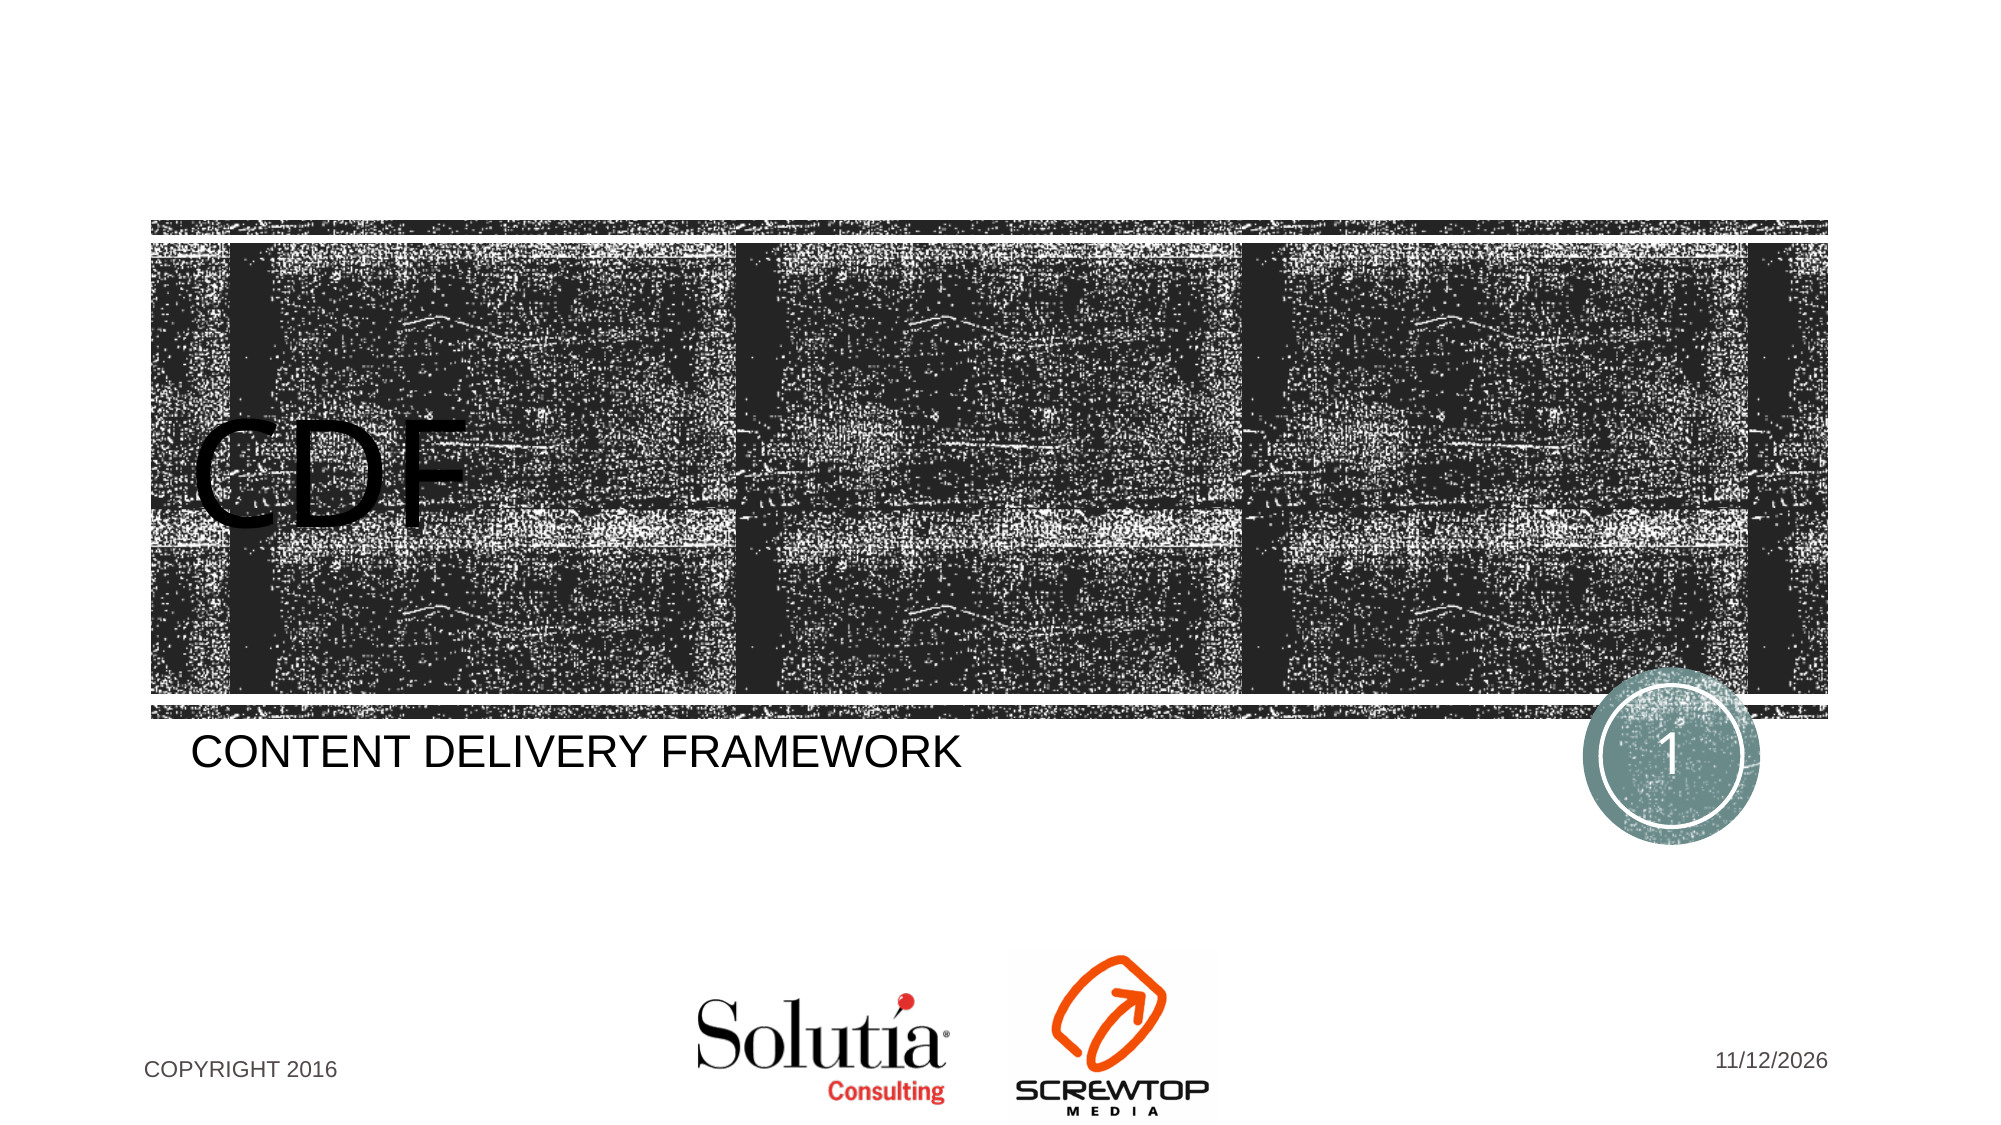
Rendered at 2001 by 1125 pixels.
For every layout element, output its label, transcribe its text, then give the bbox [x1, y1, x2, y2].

slide_number 1 [1573, 703, 1770, 809]
footer COPYRIGHT 2016 [128, 1038, 500, 1099]
subtitle CONTENT DELIVERY FRAMEWORK [175, 720, 1470, 896]
title CDF [172, 234, 1808, 733]
picture [688, 981, 959, 1118]
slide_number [1405, 1028, 1844, 1089]
picture [1008, 950, 1217, 1125]
